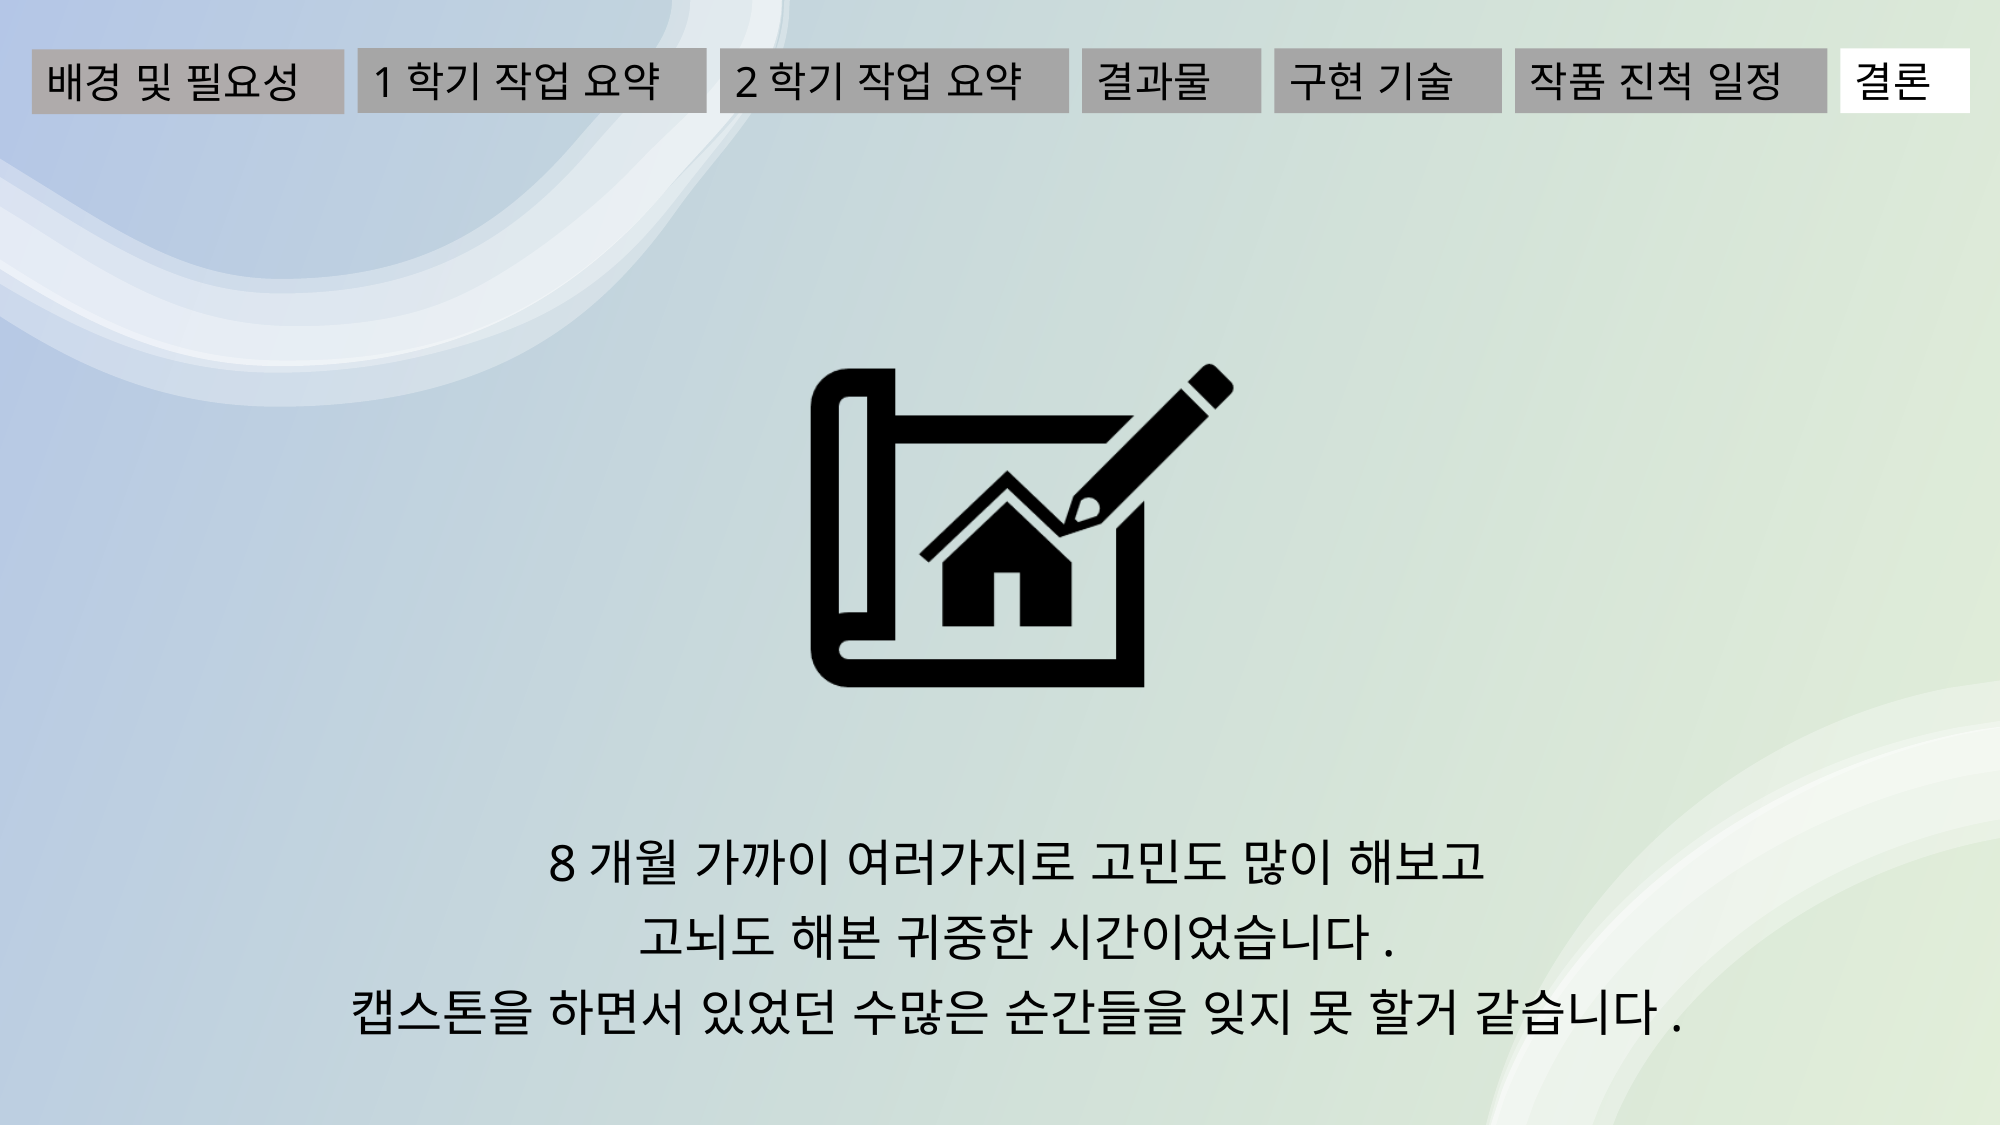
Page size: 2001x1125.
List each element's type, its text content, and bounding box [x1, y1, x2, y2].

text_box 작품 진척 일정 [1515, 48, 1828, 114]
text_box 2학기 작업 요약 [790, 48, 1070, 114]
text_box 결과물 [1082, 48, 1262, 114]
text_box [0, 75, 2000, 1125]
picture [792, 303, 1243, 753]
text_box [1485, 680, 2000, 1125]
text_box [0, 0, 790, 407]
text_box 결론 [1840, 48, 1970, 114]
list 8개월 가까이 여러가지로 고민도 많이 해보고 고뇌도 해본 귀중한 시간이었습니다. 캡스톤을 하면서 있었던 수많은 순간들을 잊지 못 할거 같습니다. [277, 830, 1485, 1076]
text_box [790, 0, 2000, 75]
text_box 구현 기술 [1274, 48, 1502, 114]
